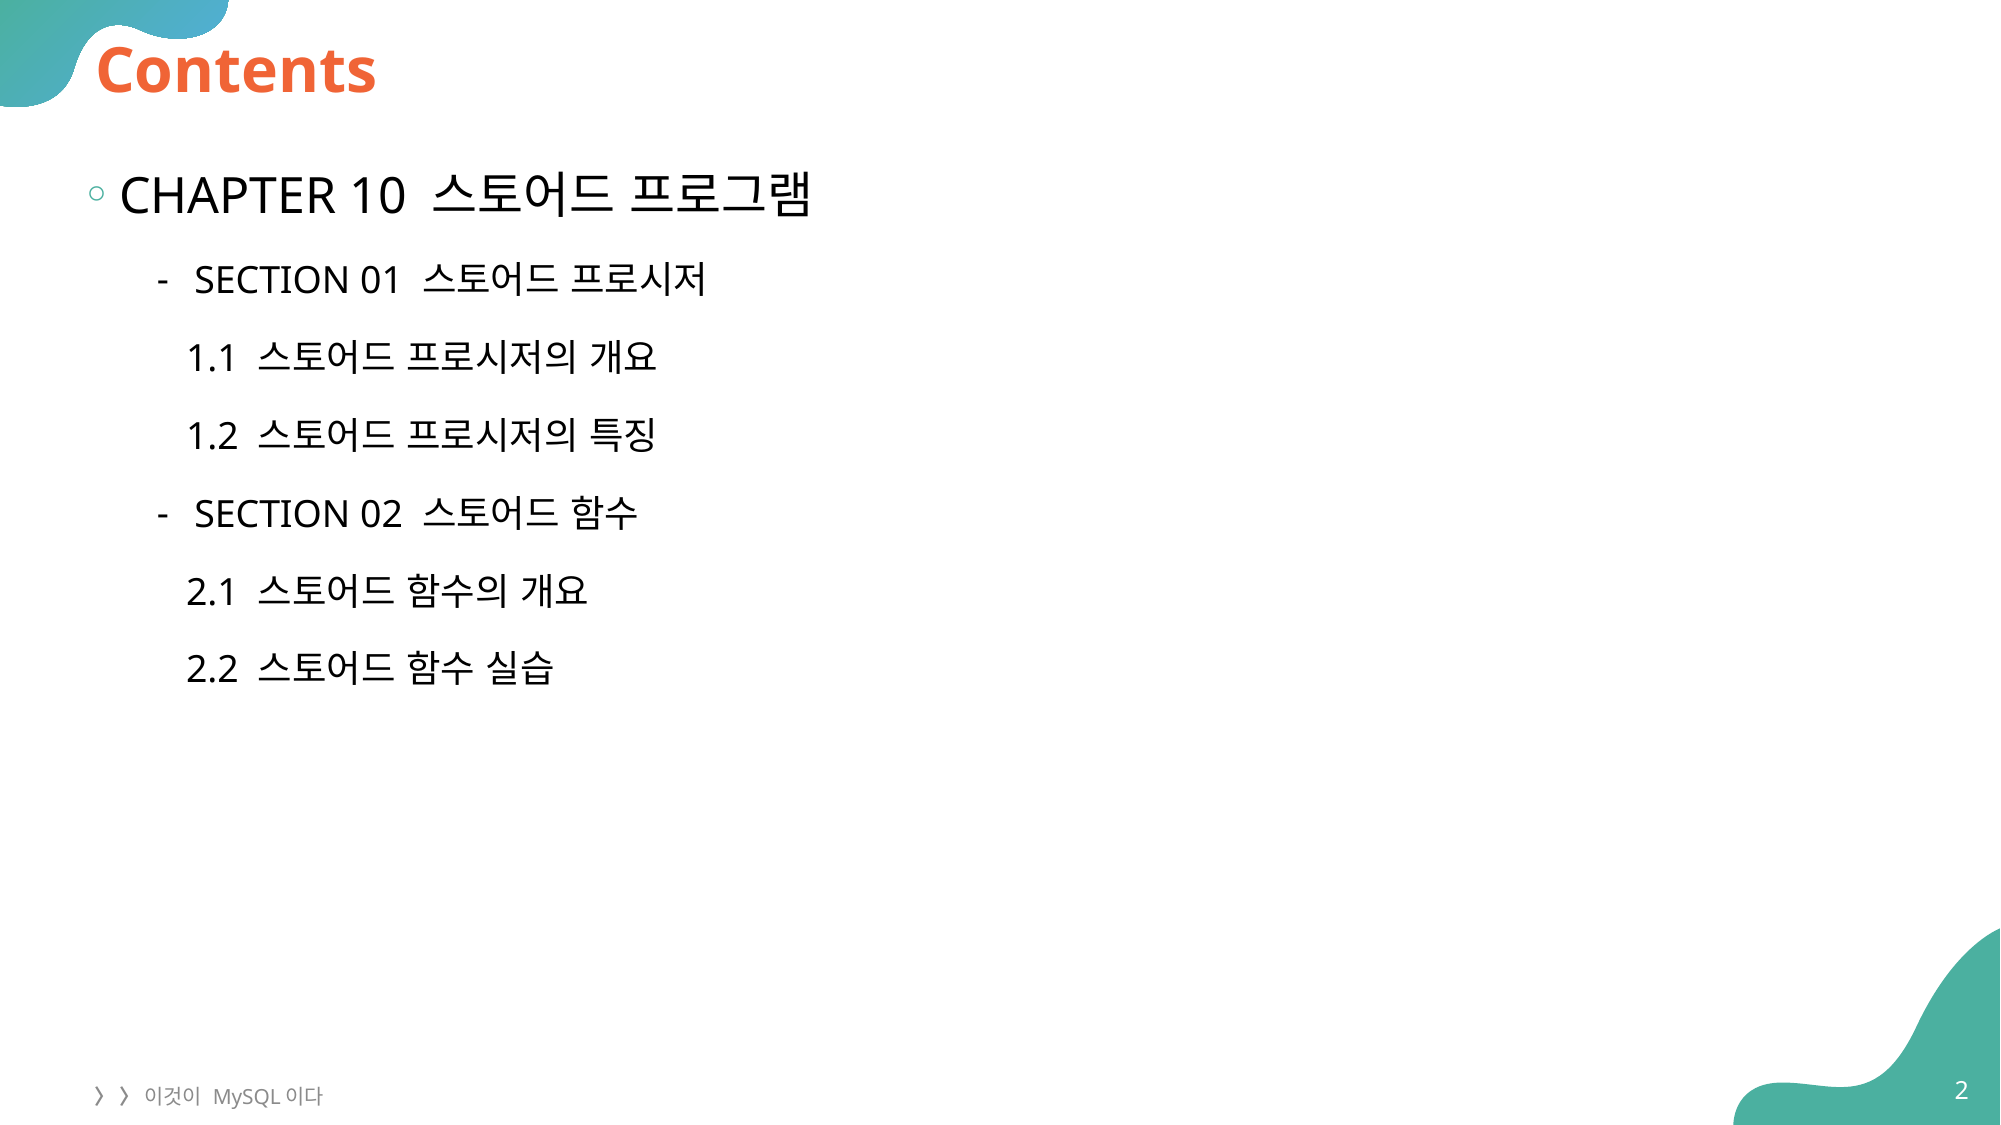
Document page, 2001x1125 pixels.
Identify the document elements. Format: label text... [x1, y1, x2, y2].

title Contents [79, 17, 1931, 128]
list CHAPTER 10 스토어드 프로그램 SECTION 01 스토어드 프로시저 1.1 스토어드 프로시저의 개요 1.2 스토어드 프로시저의 특징 SECTION 02 스토어드 함수 2.1 스토어드 함수의 개요 2.2 스토어드 함수 실습 [66, 125, 1918, 1098]
footer 〉 〉 이것이 MySQL이다 [79, 1098, 755, 1114]
slide_number 2 [1917, 1061, 1984, 1122]
